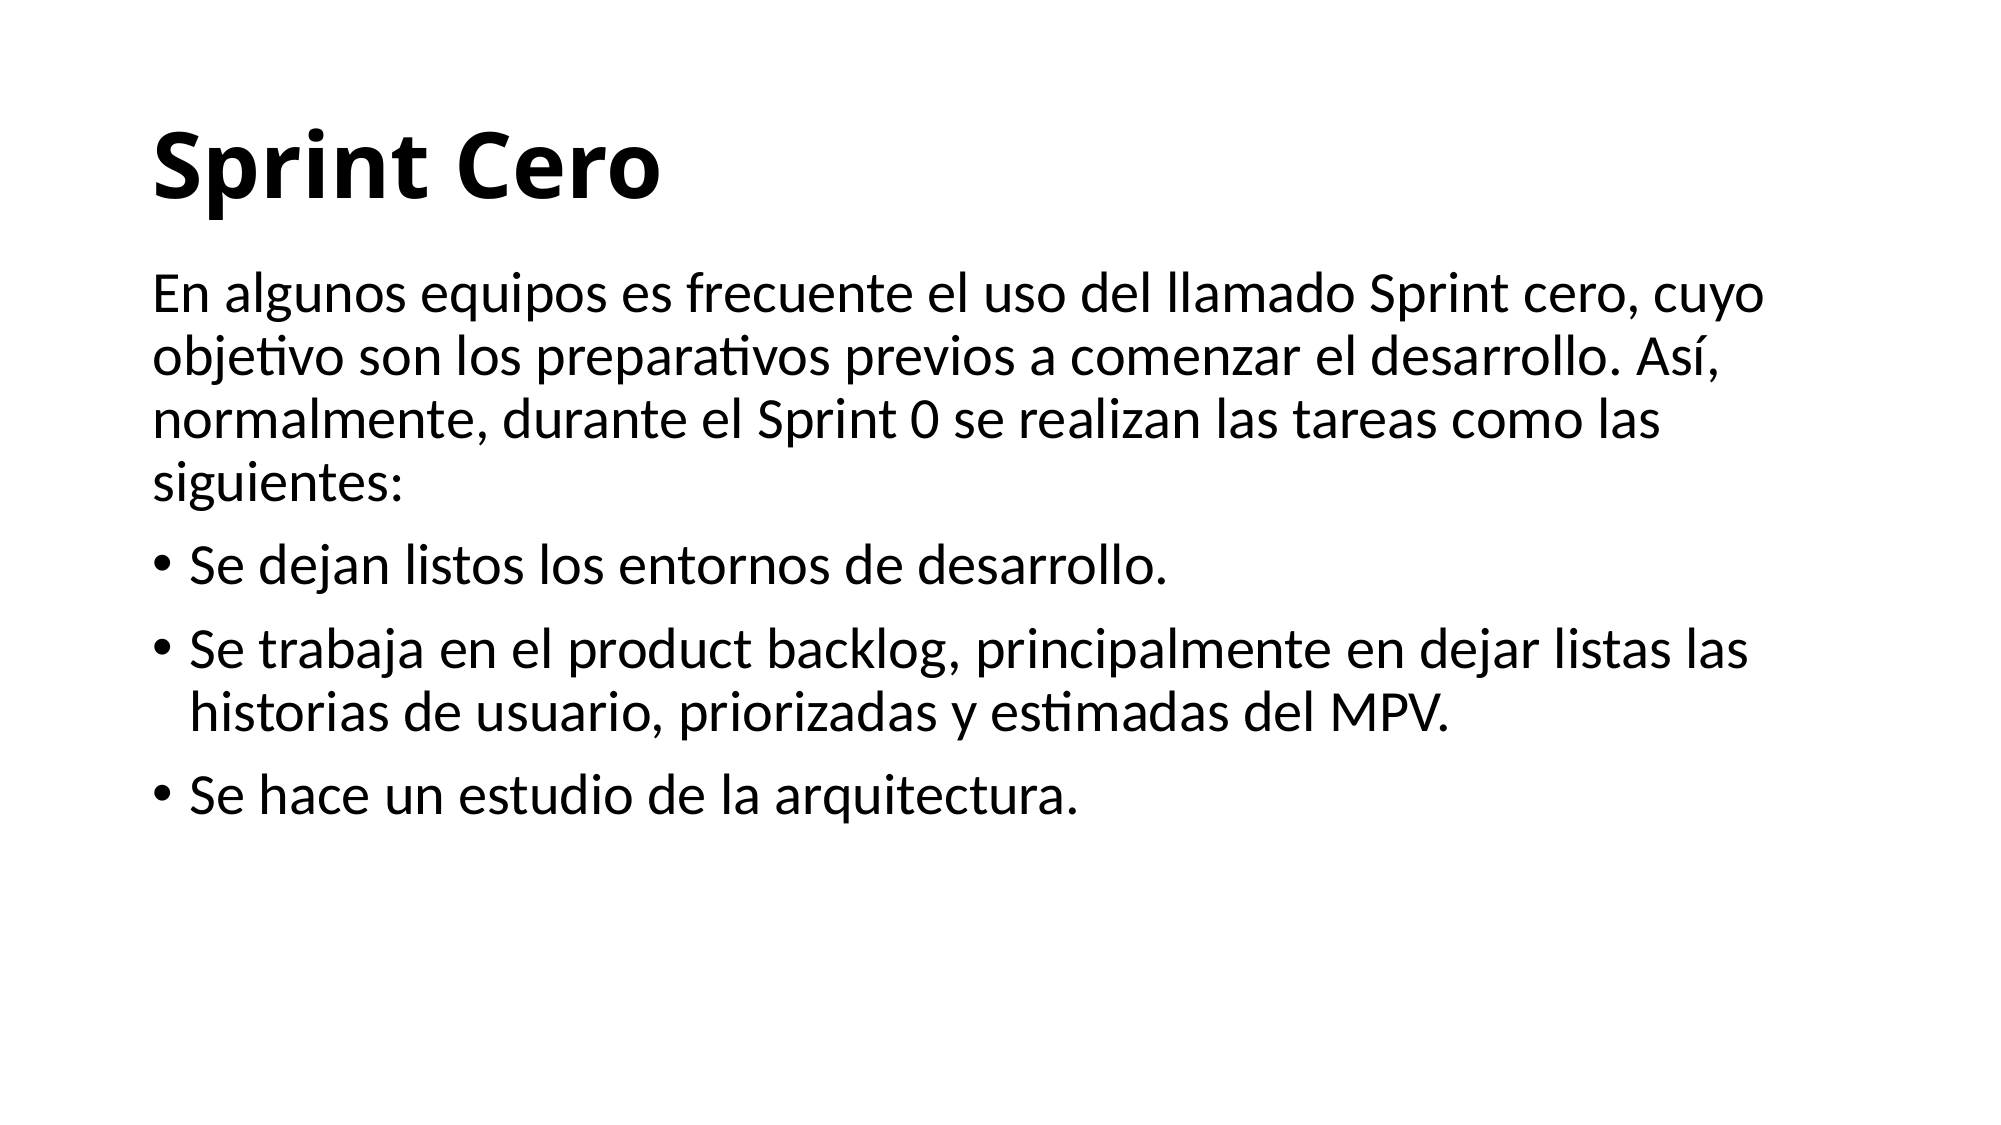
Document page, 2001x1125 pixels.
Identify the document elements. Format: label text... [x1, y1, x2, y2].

title Sprint Cero [137, 59, 1863, 254]
list En algunos equipos es frecuente el uso del llamado Sprint cero, cuyo objetivo son los preparativos previos a comenzar el desarrollo. Así, normalmente, durante el Sprint 0 se realizan las tareas como las siguientes: Se dejan listos los entornos de desarrollo. Se trabaja en el product backlog, principalmente en dejar listas las historias de usuario, priorizadas y estimadas del MPV. Se hace un estudio de la arquitectura. [137, 254, 1863, 969]
